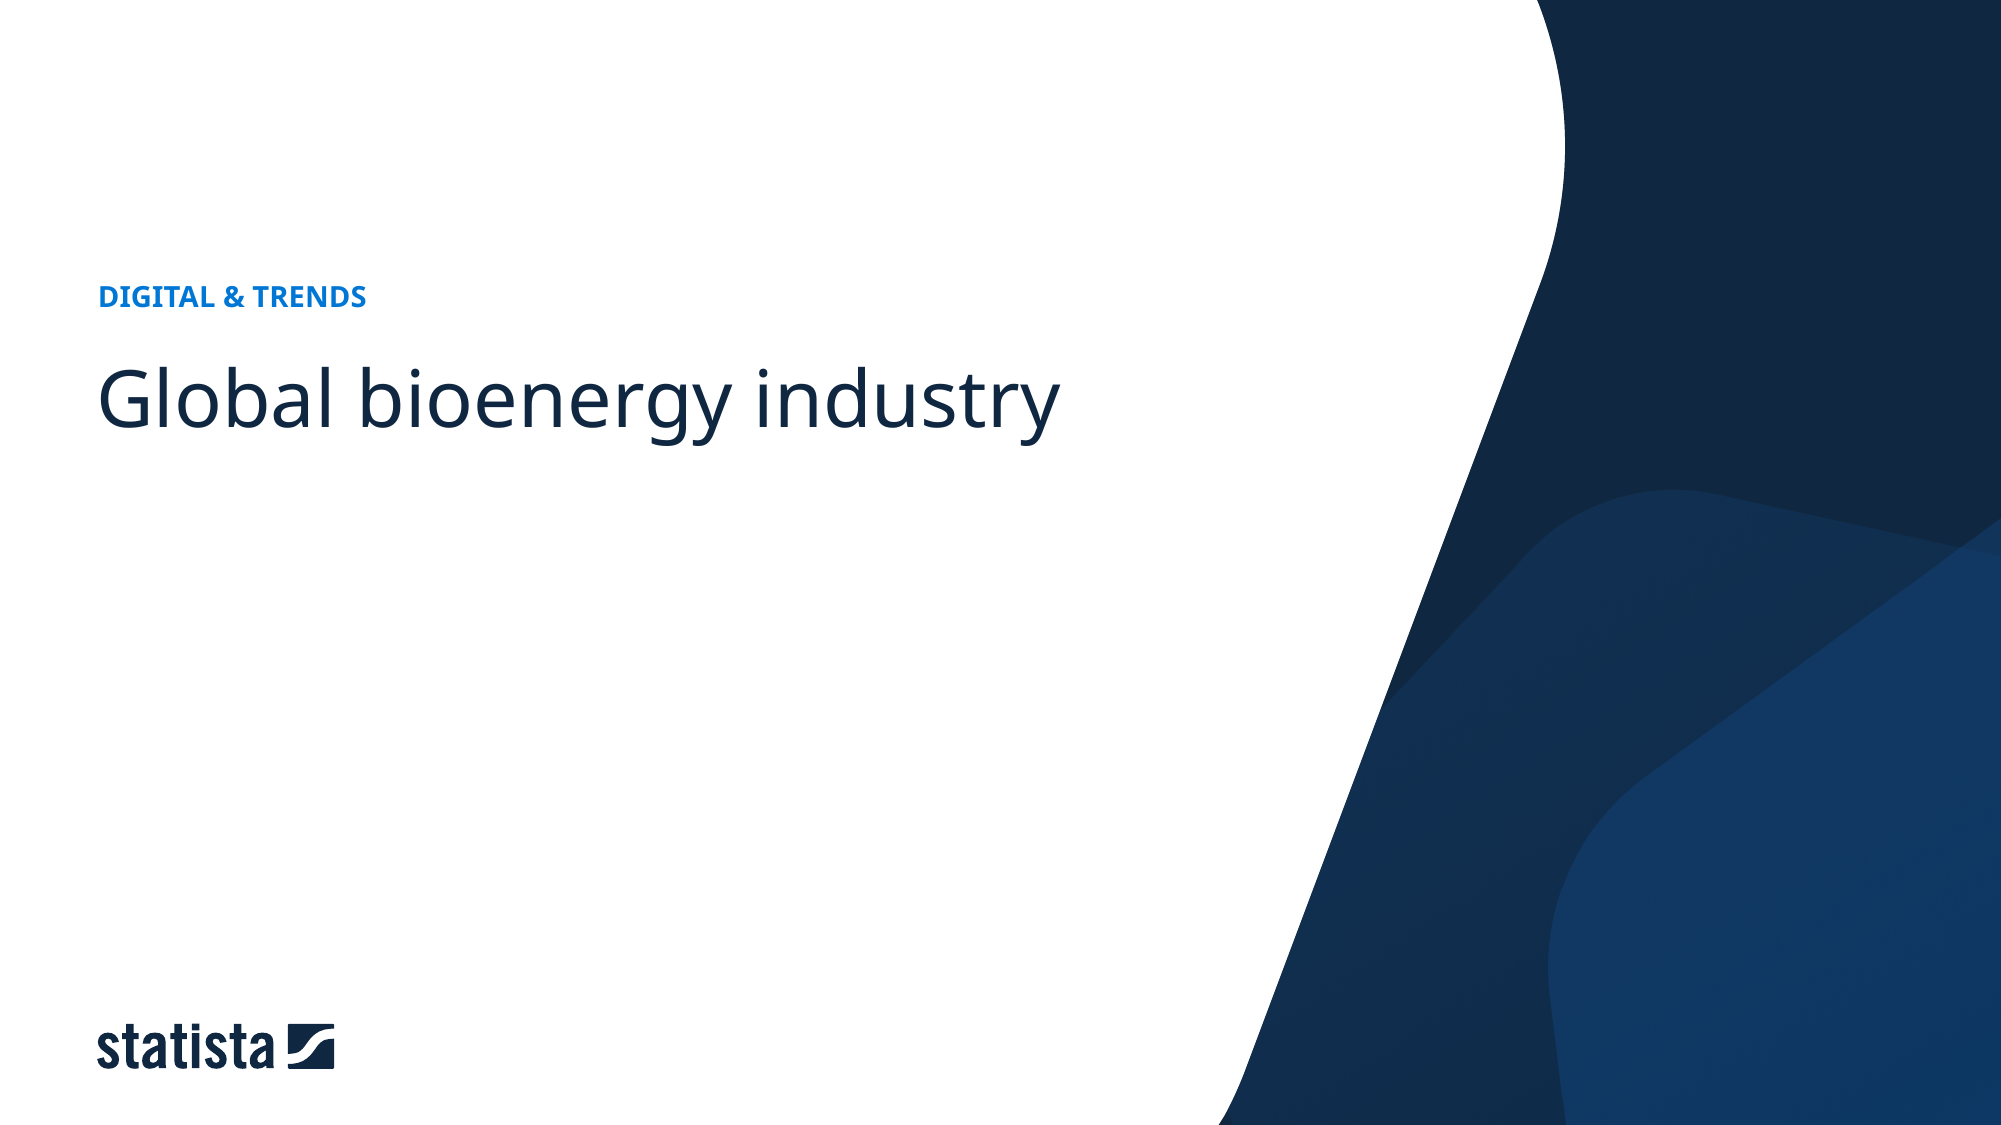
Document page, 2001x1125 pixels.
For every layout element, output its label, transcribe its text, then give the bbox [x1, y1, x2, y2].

text_box [1215, 0, 2000, 1125]
text_box Global bioenergy industry [79, 339, 1235, 550]
text_box [94, 1020, 337, 1071]
text_box DIGITAL & TRENDS [81, 268, 1237, 323]
